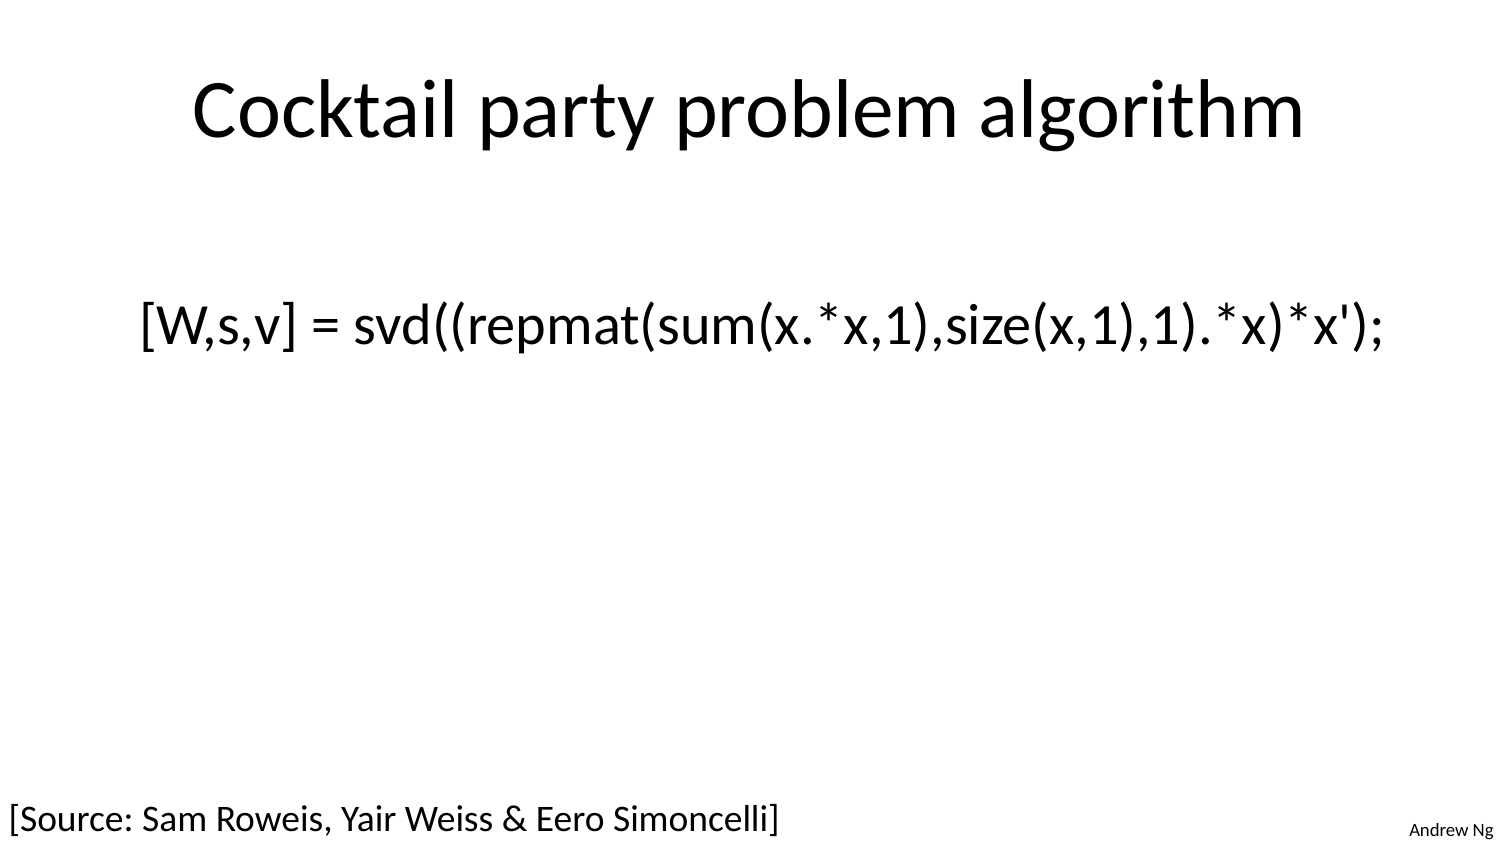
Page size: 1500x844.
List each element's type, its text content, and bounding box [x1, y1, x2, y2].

text_box [Source: Sam Roweis, Yair Weiss & Eero Simoncelli] [0, 786, 796, 844]
list [W,s,v] = svd((repmat(sum(x.*x,1),size(x,1),1).*x)*x'); [62, 196, 1463, 754]
title Cocktail party problem algorithm [75, 33, 1425, 175]
